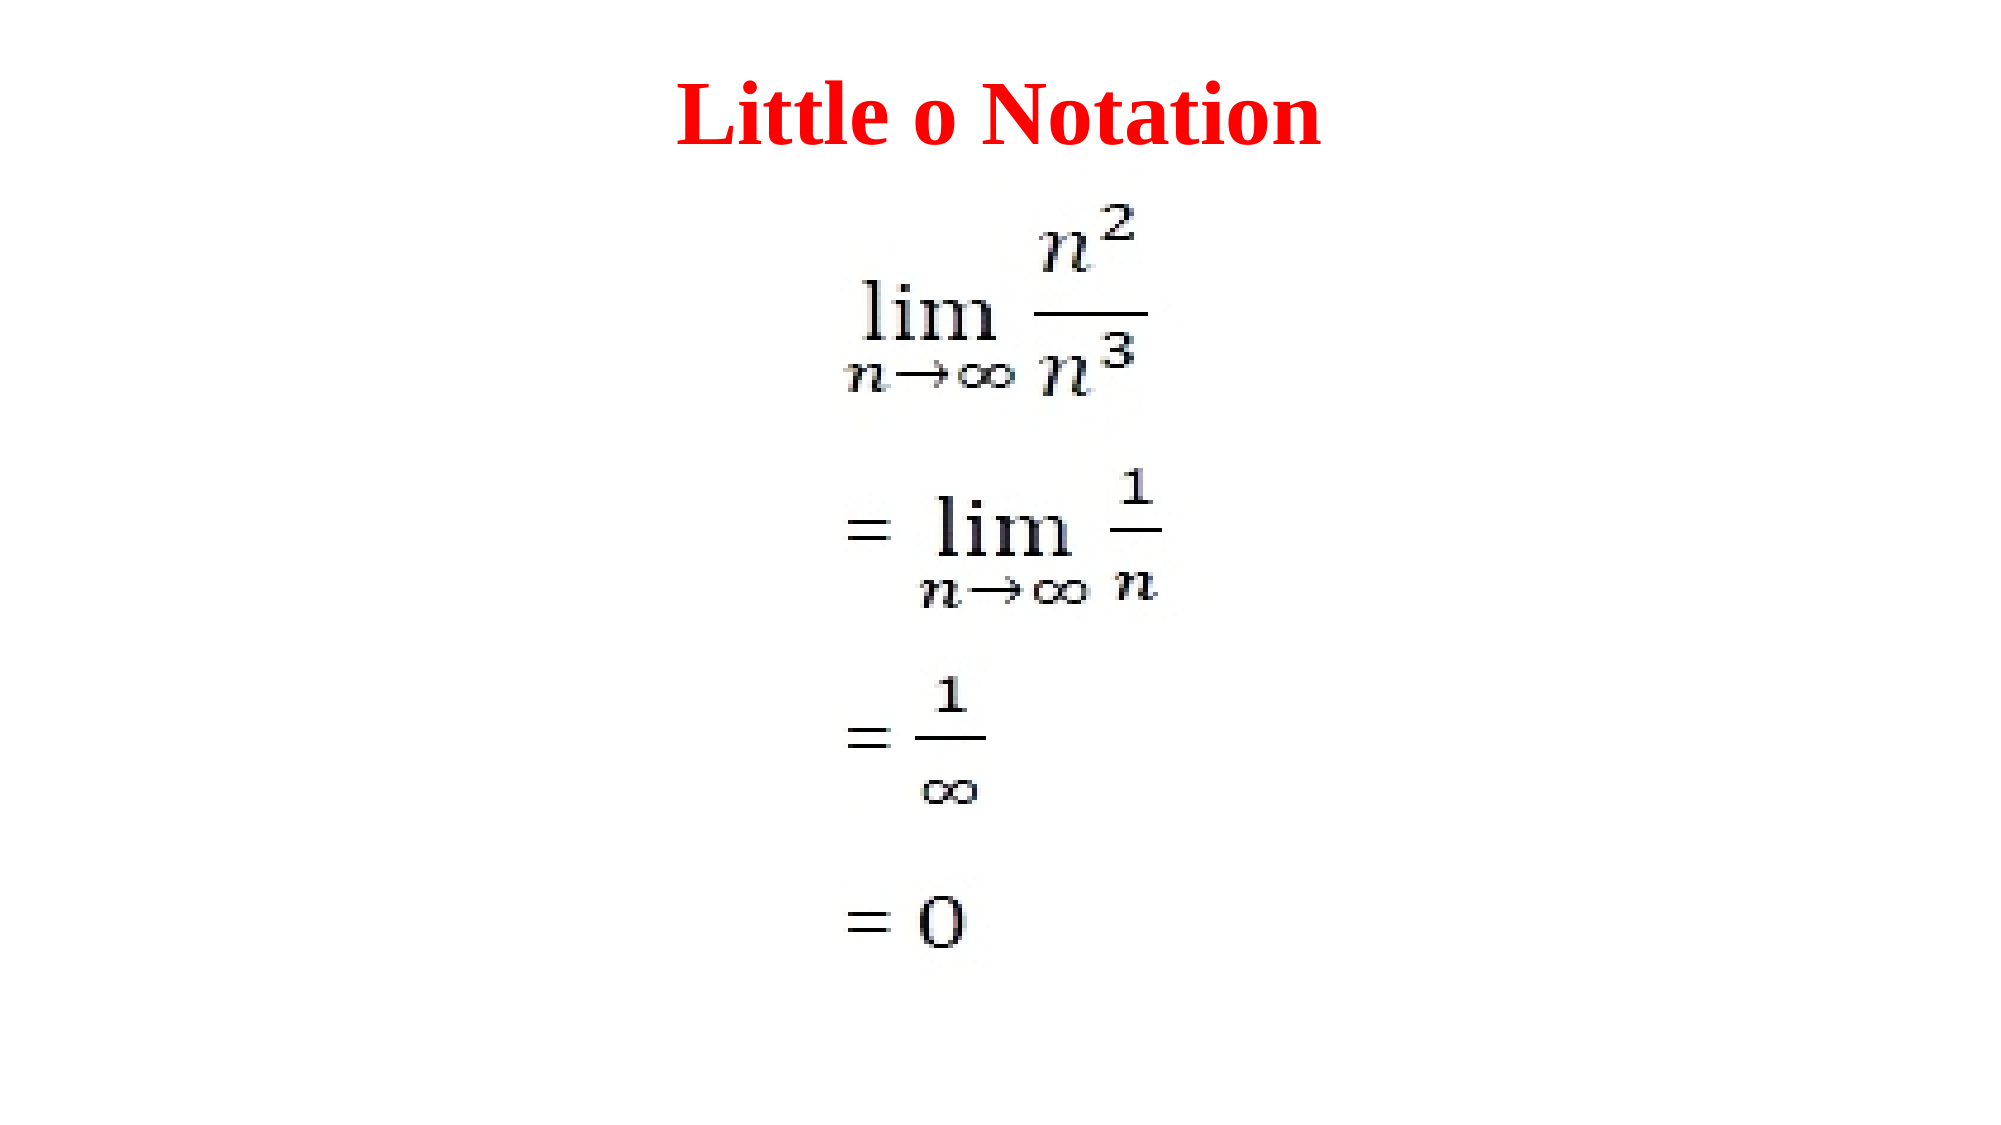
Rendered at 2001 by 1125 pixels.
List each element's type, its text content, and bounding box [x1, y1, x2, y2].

title Little o Notation [99, 42, 1901, 173]
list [763, 172, 1277, 1000]
